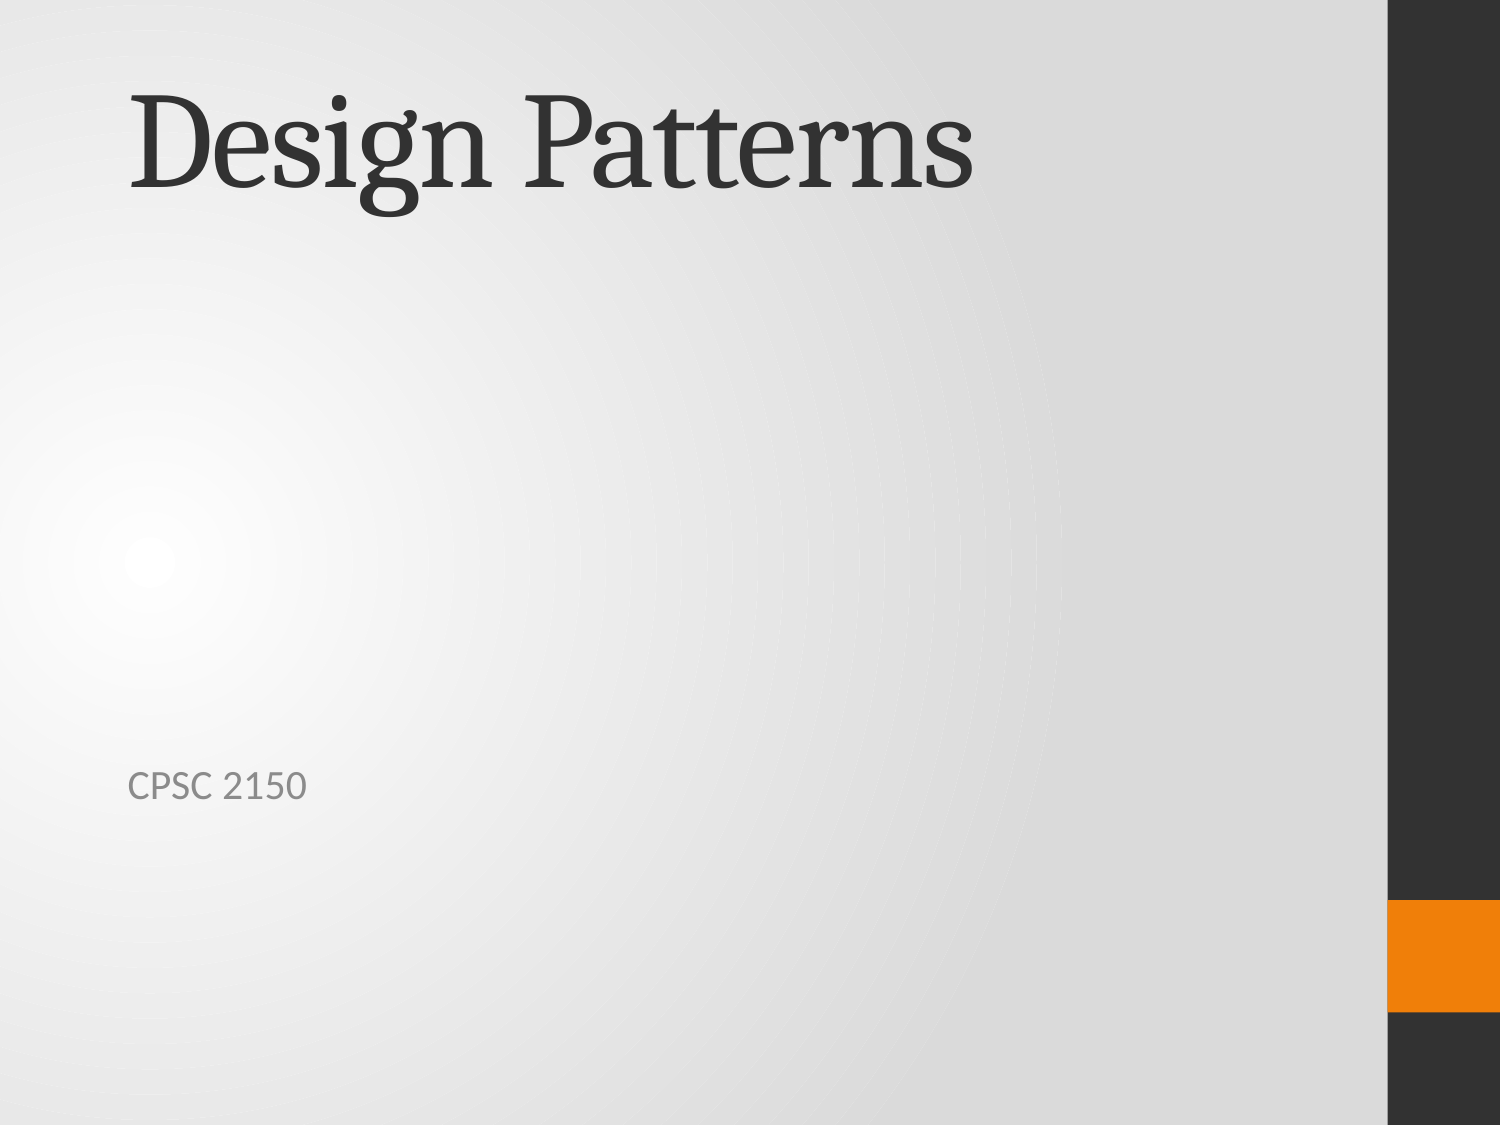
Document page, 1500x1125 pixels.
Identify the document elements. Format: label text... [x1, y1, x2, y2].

subtitle CPSC 2150 [112, 750, 1173, 925]
title Design Patterns [112, 158, 1388, 388]
